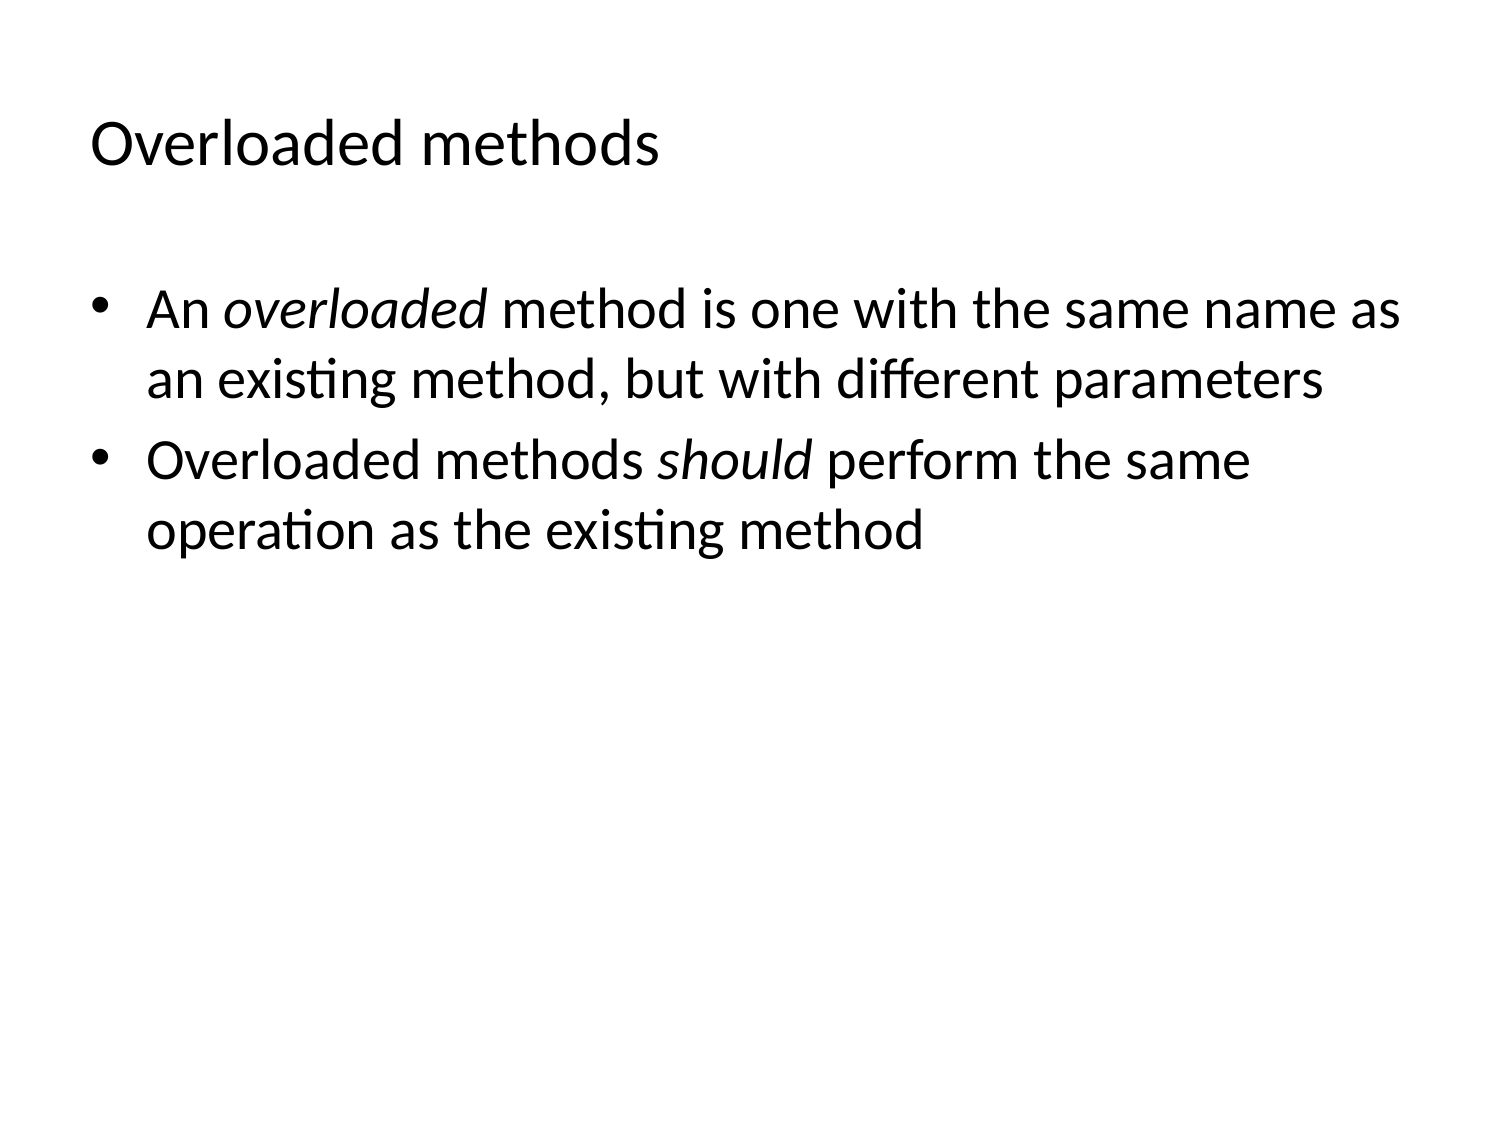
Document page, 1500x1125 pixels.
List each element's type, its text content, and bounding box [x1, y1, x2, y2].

list An overloaded method is one with the same name as an existing method, but with different parameters Overloaded methods should perform the same operation as the existing method [75, 262, 1425, 1005]
title Overloaded methods [75, 45, 1425, 233]
